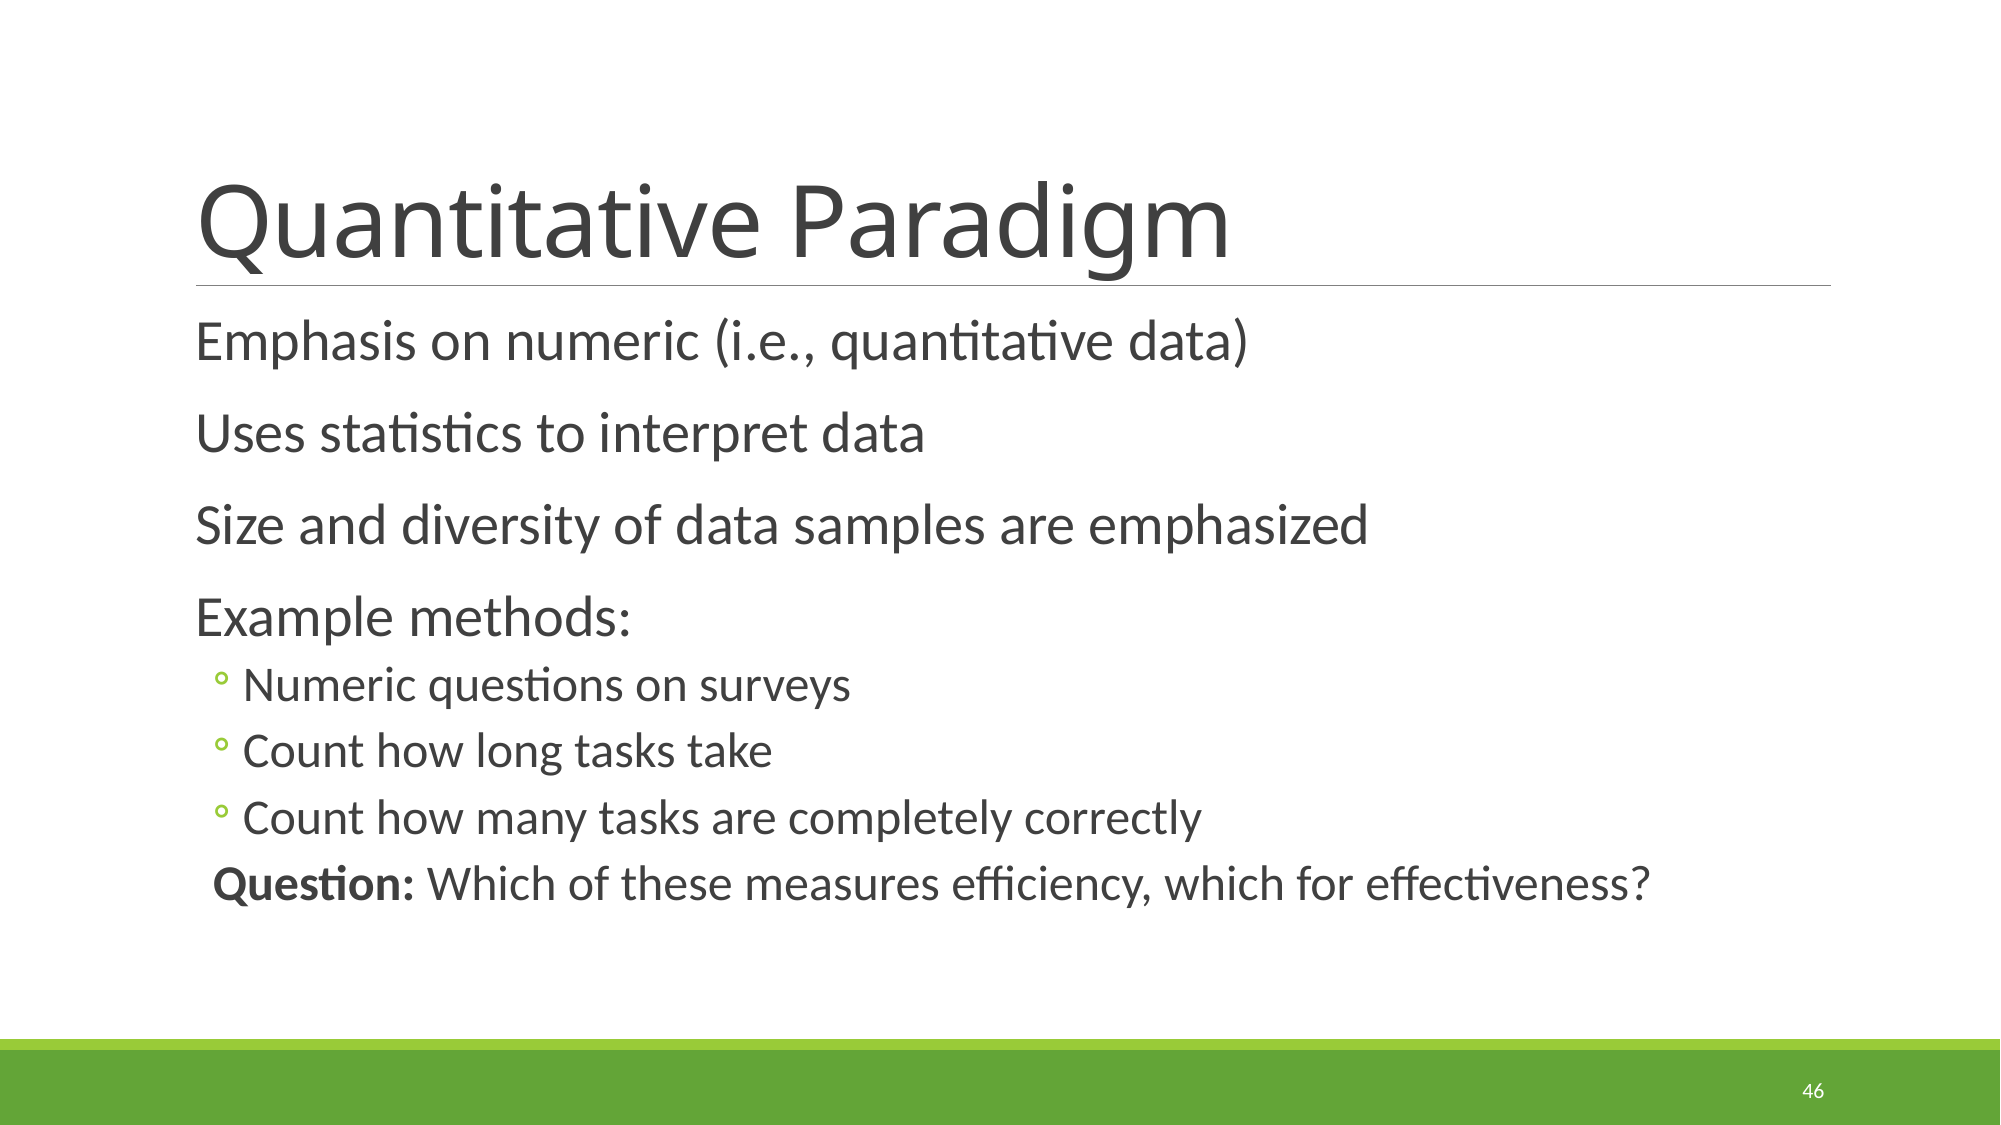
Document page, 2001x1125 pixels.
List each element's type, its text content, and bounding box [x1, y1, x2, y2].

slide_number 46 [1624, 1059, 1840, 1120]
list Emphasis on numeric (i.e., quantitative data) Uses statistics to interpret data Size and diversity of data samples are emphasized Example methods: Numeric questions on surveys Count how long tasks take Count how many tasks are completely correctly Question: Which of these measures efficiency, which for effectiveness? [180, 302, 1830, 963]
title Quantitative Paradigm [180, 47, 1830, 285]
